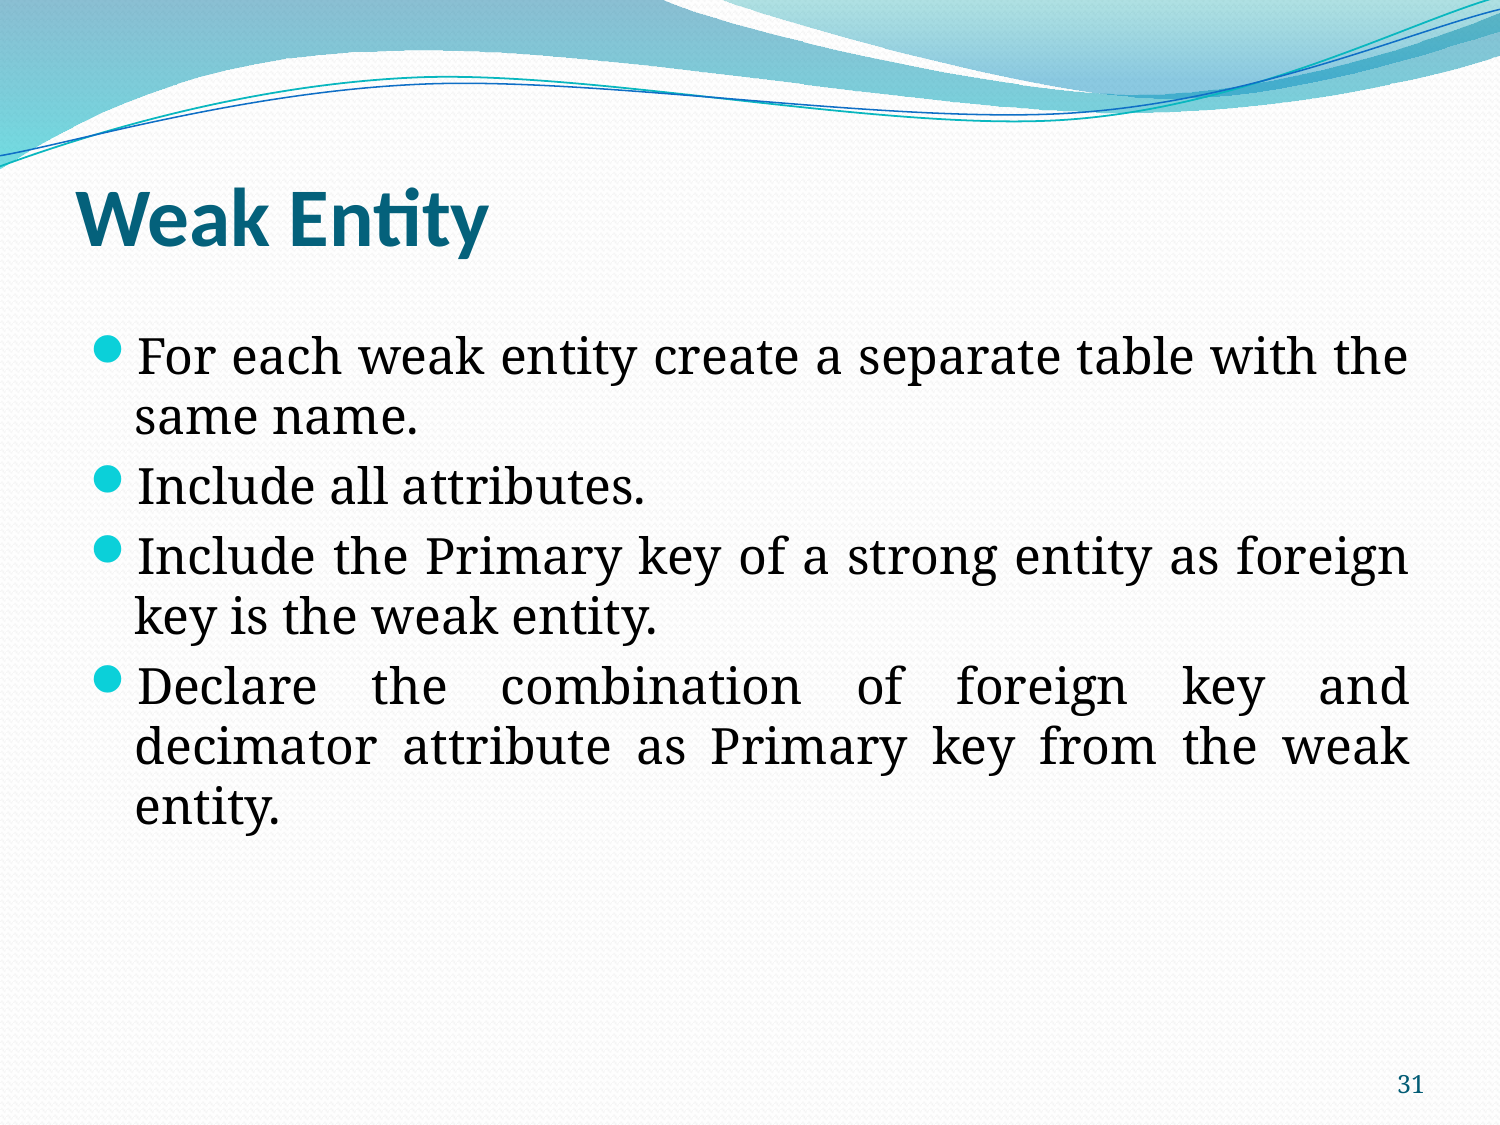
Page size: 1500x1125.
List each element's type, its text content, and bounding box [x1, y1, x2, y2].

list For each weak entity create a separate table with the same name. Include all attributes. Include the Primary key of a strong entity as foreign key is the weak entity. Declare the combination of foreign key and decimator attribute as Primary key from the weak entity. [75, 317, 1425, 1038]
title Weak Entity [75, 115, 1425, 303]
slide_number 31 [1299, 1042, 1425, 1103]
